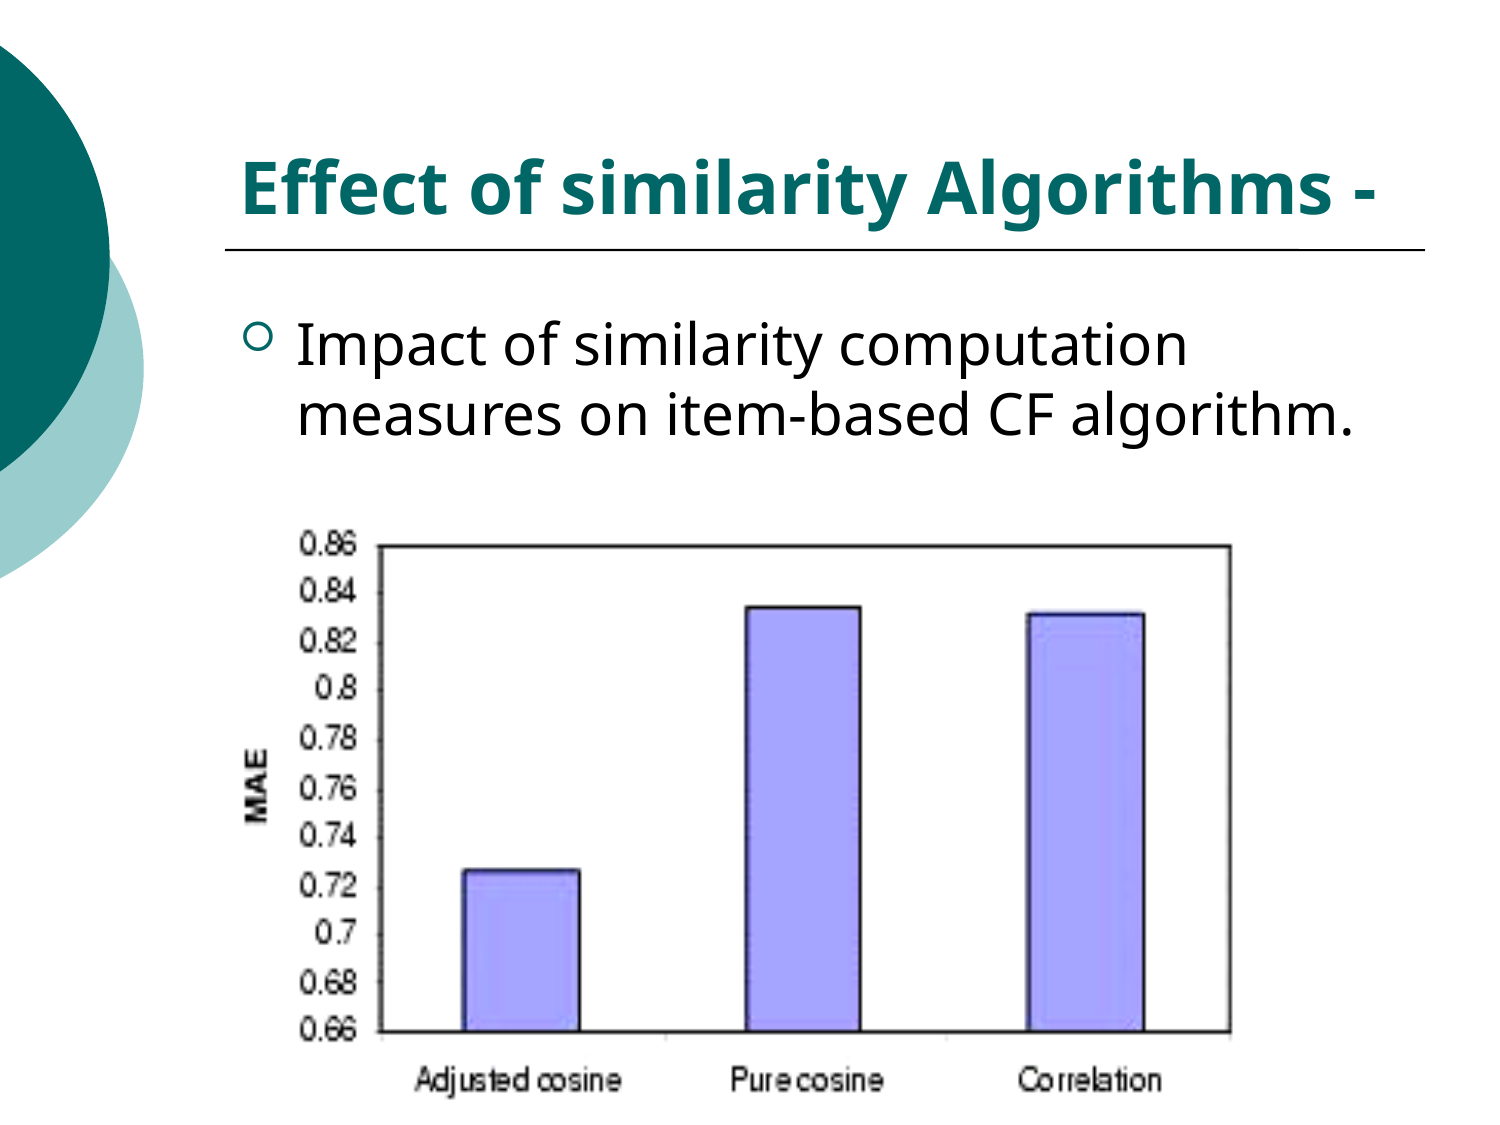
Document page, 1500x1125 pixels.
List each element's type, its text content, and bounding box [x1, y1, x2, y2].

title Effect of similarity Algorithms - [224, 49, 1425, 238]
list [212, 499, 1351, 1125]
list Impact of similarity computation measures on item-based CF algorithm. [224, 299, 1425, 476]
